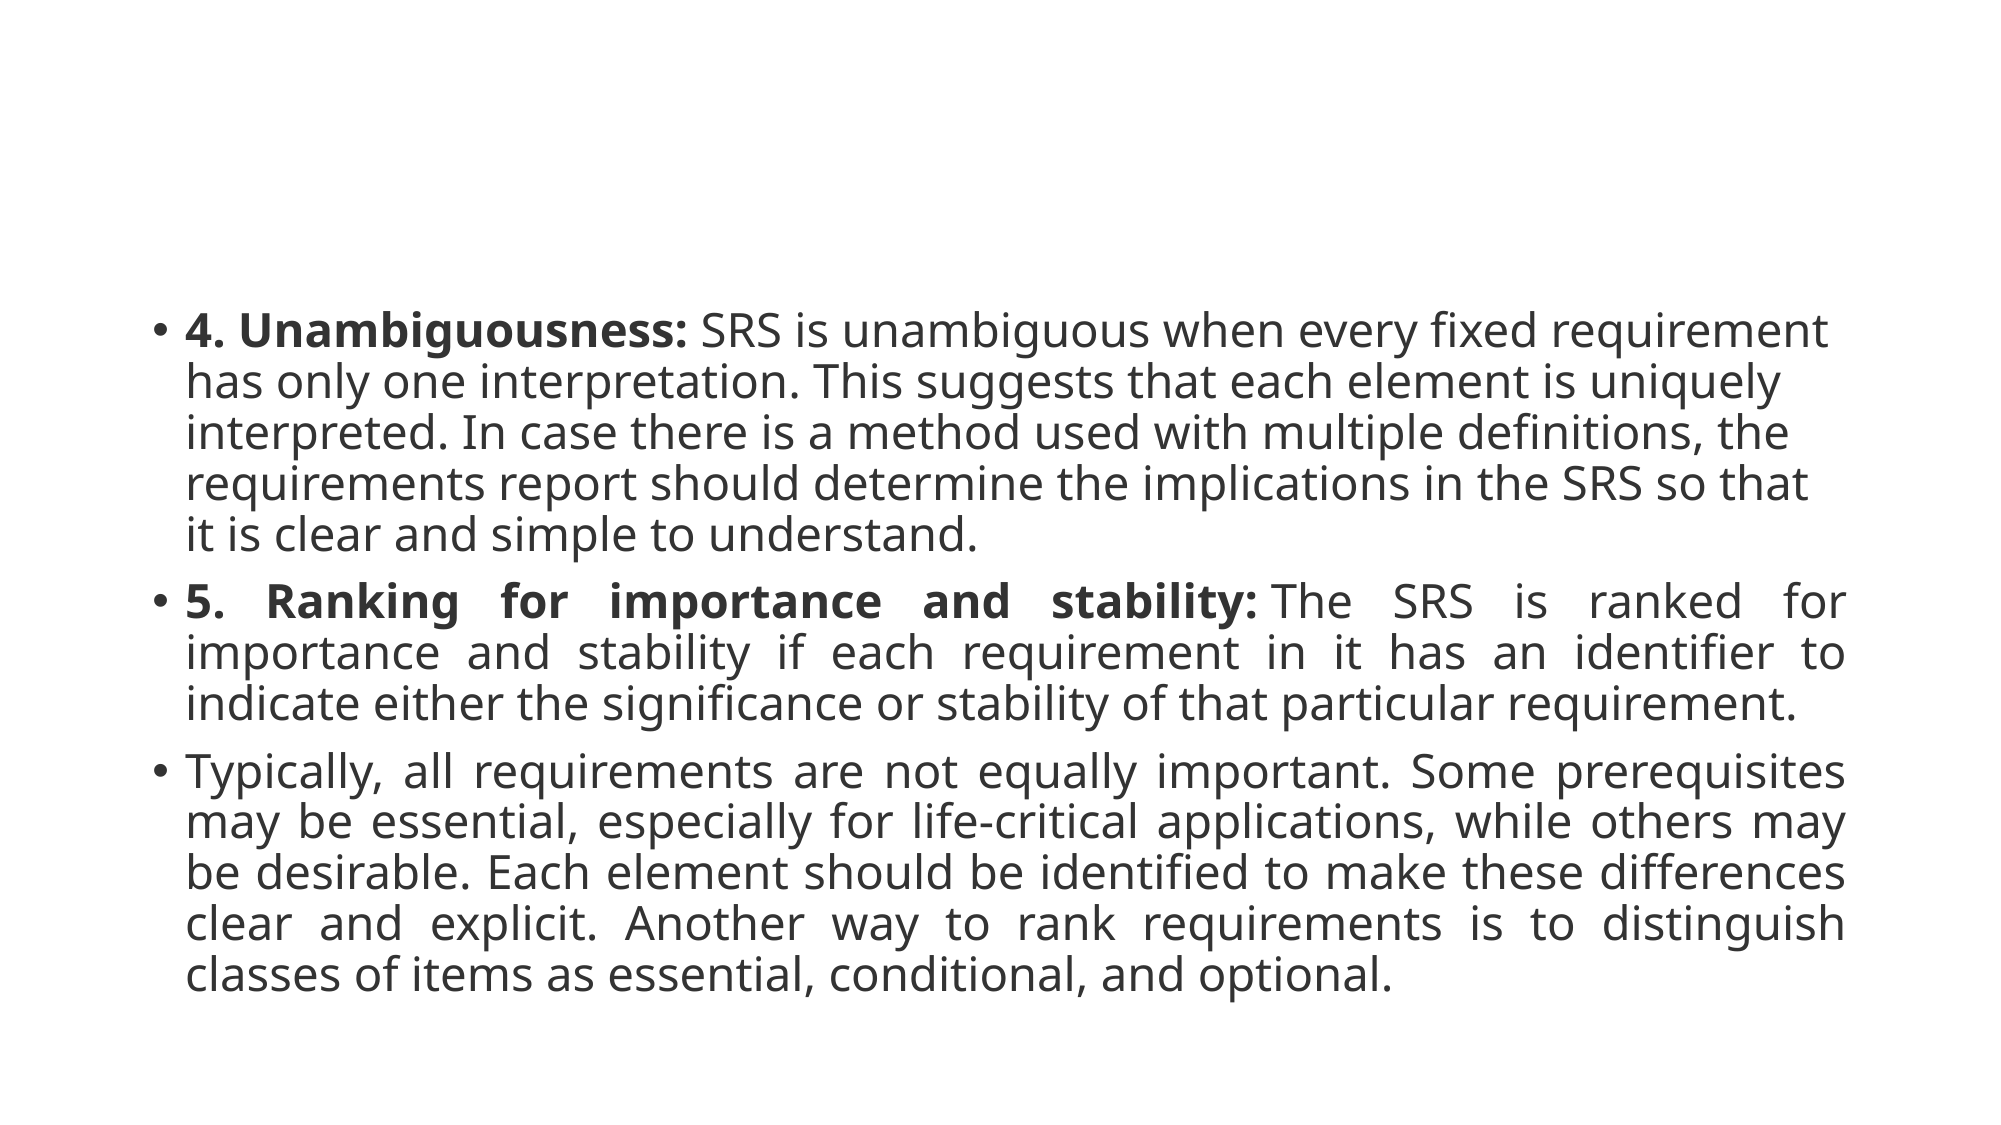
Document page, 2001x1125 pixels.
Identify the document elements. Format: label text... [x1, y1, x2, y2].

list 4. Unambiguousness: SRS is unambiguous when every fixed requirement has only one interpretation. This suggests that each element is uniquely interpreted. In case there is a method used with multiple definitions, the requirements report should determine the implications in the SRS so that it is clear and simple to understand. 5. Ranking for importance and stability: The SRS is ranked for importance and stability if each requirement in it has an identifier to indicate either the significance or stability of that particular requirement. Typically, all requirements are not equally important. Some prerequisites may be essential, especially for life-critical applications, while others may be desirable. Each element should be identified to make these differences clear and explicit. Another way to rank requirements is to distinguish classes of items as essential, conditional, and optional. [137, 299, 1863, 1014]
